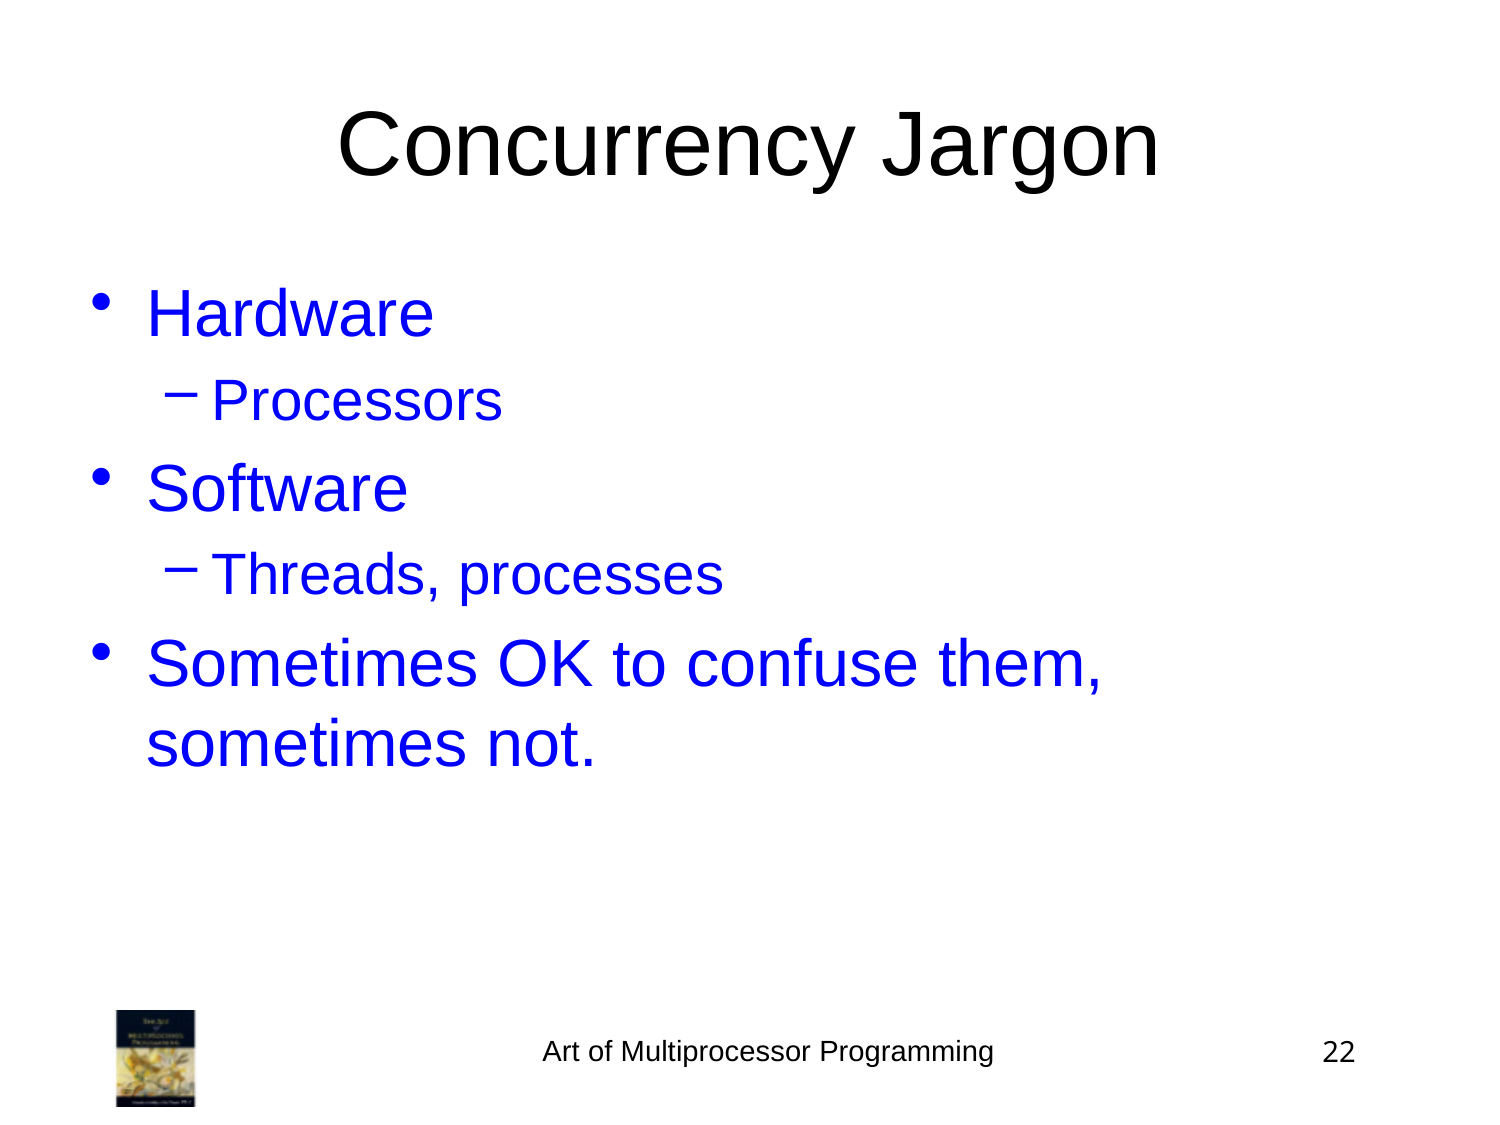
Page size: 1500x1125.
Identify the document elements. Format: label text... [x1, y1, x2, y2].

text_box 22 [1058, 1025, 1371, 1101]
picture [107, 1010, 204, 1107]
title Concurrency Jargon [75, 45, 1425, 233]
footer Art of Multiprocessor Programming [512, 1024, 1026, 1103]
list Hardware Processors Software Threads, processes Sometimes OK to confuse them, sometimes not. [75, 262, 1425, 1005]
